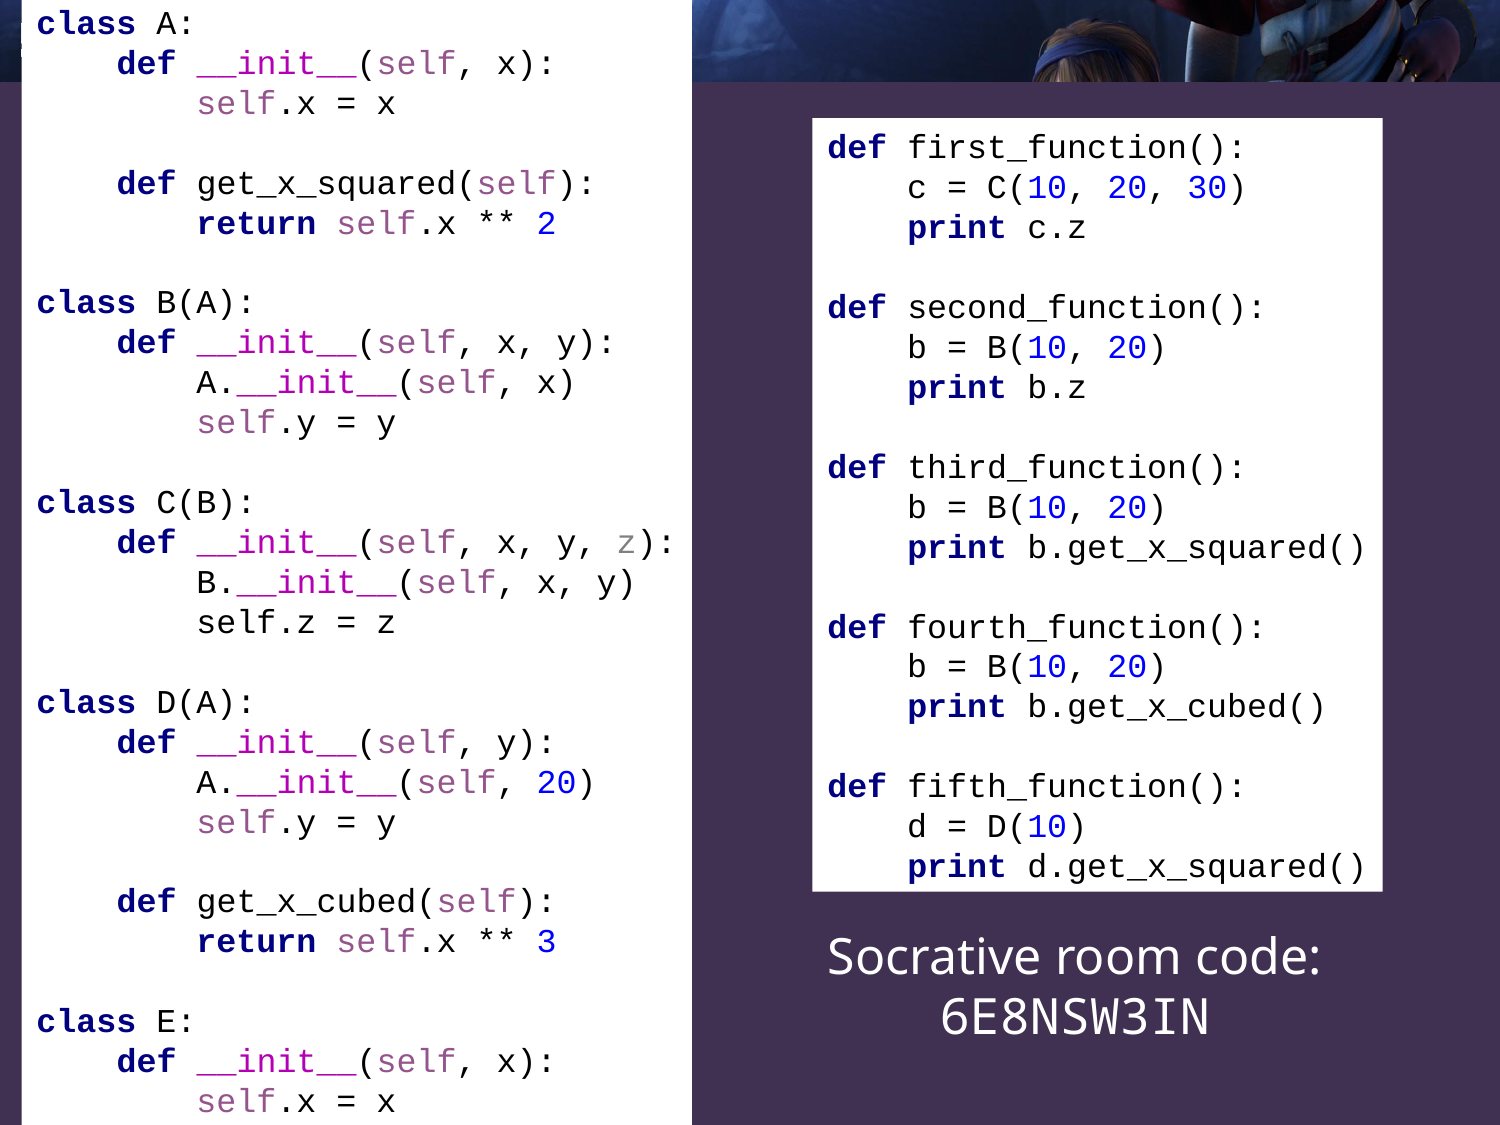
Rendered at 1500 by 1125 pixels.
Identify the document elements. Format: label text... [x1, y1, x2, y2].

text_box def first_function(): c = C(10, 20, 30) print c.z def second_function(): b = B(10, 20) print b.z def third_function(): b = B(10, 20) print b.get_x_squared() def fourth_function(): b = B(10, 20) print b.get_x_cubed() def fifth_function(): d = D(10) print d.get_x_squared() [812, 118, 1383, 892]
picture [692, 0, 1500, 82]
text_box class A: def __init__(self, x): self.x = x def get_x_squared(self): return self.x ** 2 class B(A): def __init__(self, x, y): A.__init__(self, x) self.y = y class C(B): def __init__(self, x, y, z): B.__init__(self, x, y) self.z = z class D(A): def __init__(self, y): A.__init__(self, 20) self.y = y def get_x_cubed(self): return self.x ** 3 class E: def __init__(self, x): self.x = x [21, 0, 692, 1125]
picture [0, 0, 21, 82]
text_box Socrative room code: 6E8NSW3IN [726, 916, 1424, 1052]
